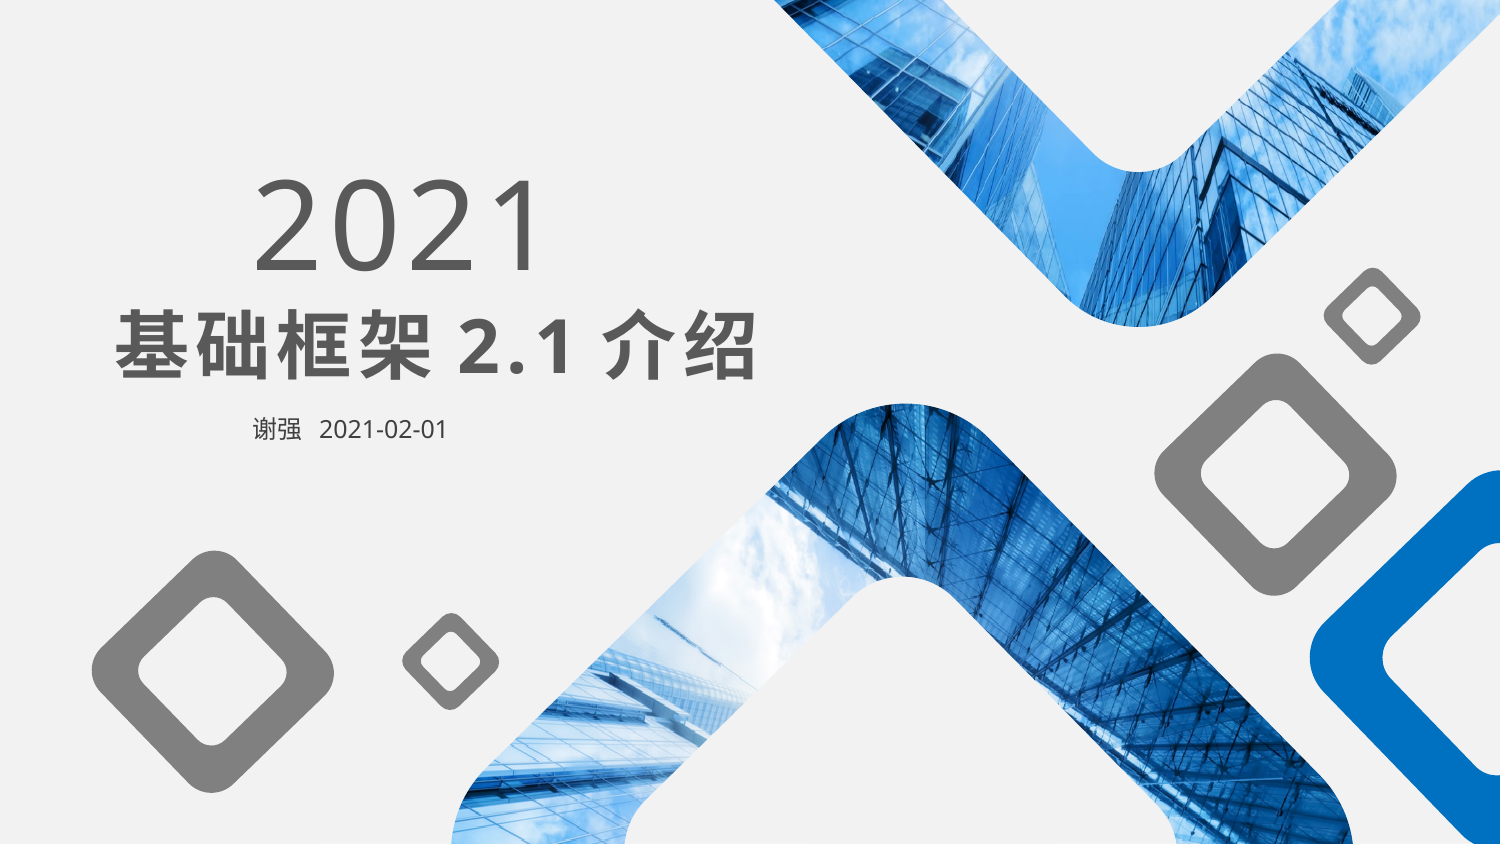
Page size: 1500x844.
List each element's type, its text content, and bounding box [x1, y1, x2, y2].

text_box 基础框架2.1介绍 [99, 290, 921, 396]
text_box [89, 548, 336, 795]
text_box [449, 401, 1355, 844]
text_box 2021 [194, 138, 614, 290]
text_box 谢强 2021-02-01 [237, 406, 464, 452]
text_box [771, 0, 1500, 330]
text_box [1321, 265, 1423, 367]
text_box [1152, 351, 1399, 598]
text_box [400, 611, 502, 713]
text_box [1307, 468, 1500, 844]
